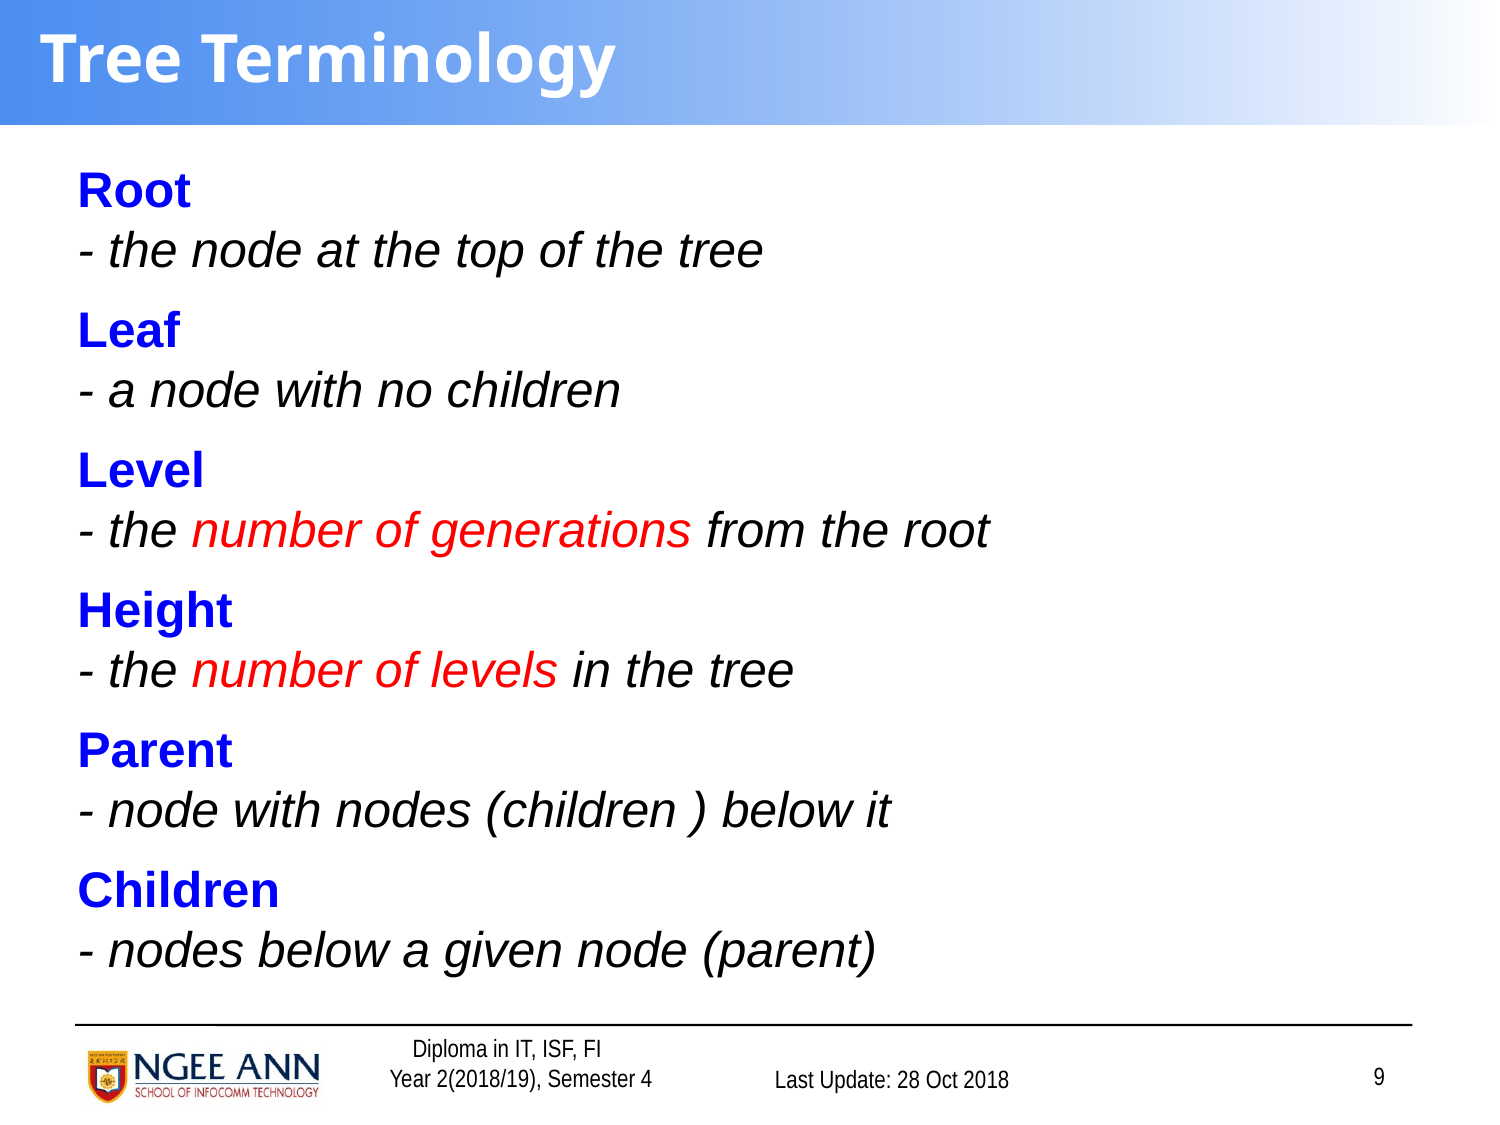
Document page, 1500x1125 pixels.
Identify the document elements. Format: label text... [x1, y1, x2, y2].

picture [62, 1028, 344, 1125]
text_box Root - the node at the top of the tree Leaf - a node with no children Level - the number of generations from the root Height - the number of levels in the tree Parent - node with nodes (children ) below it Children - nodes below a given node (parent) [62, 149, 1463, 1000]
title Tree Terminology [23, 0, 1500, 115]
